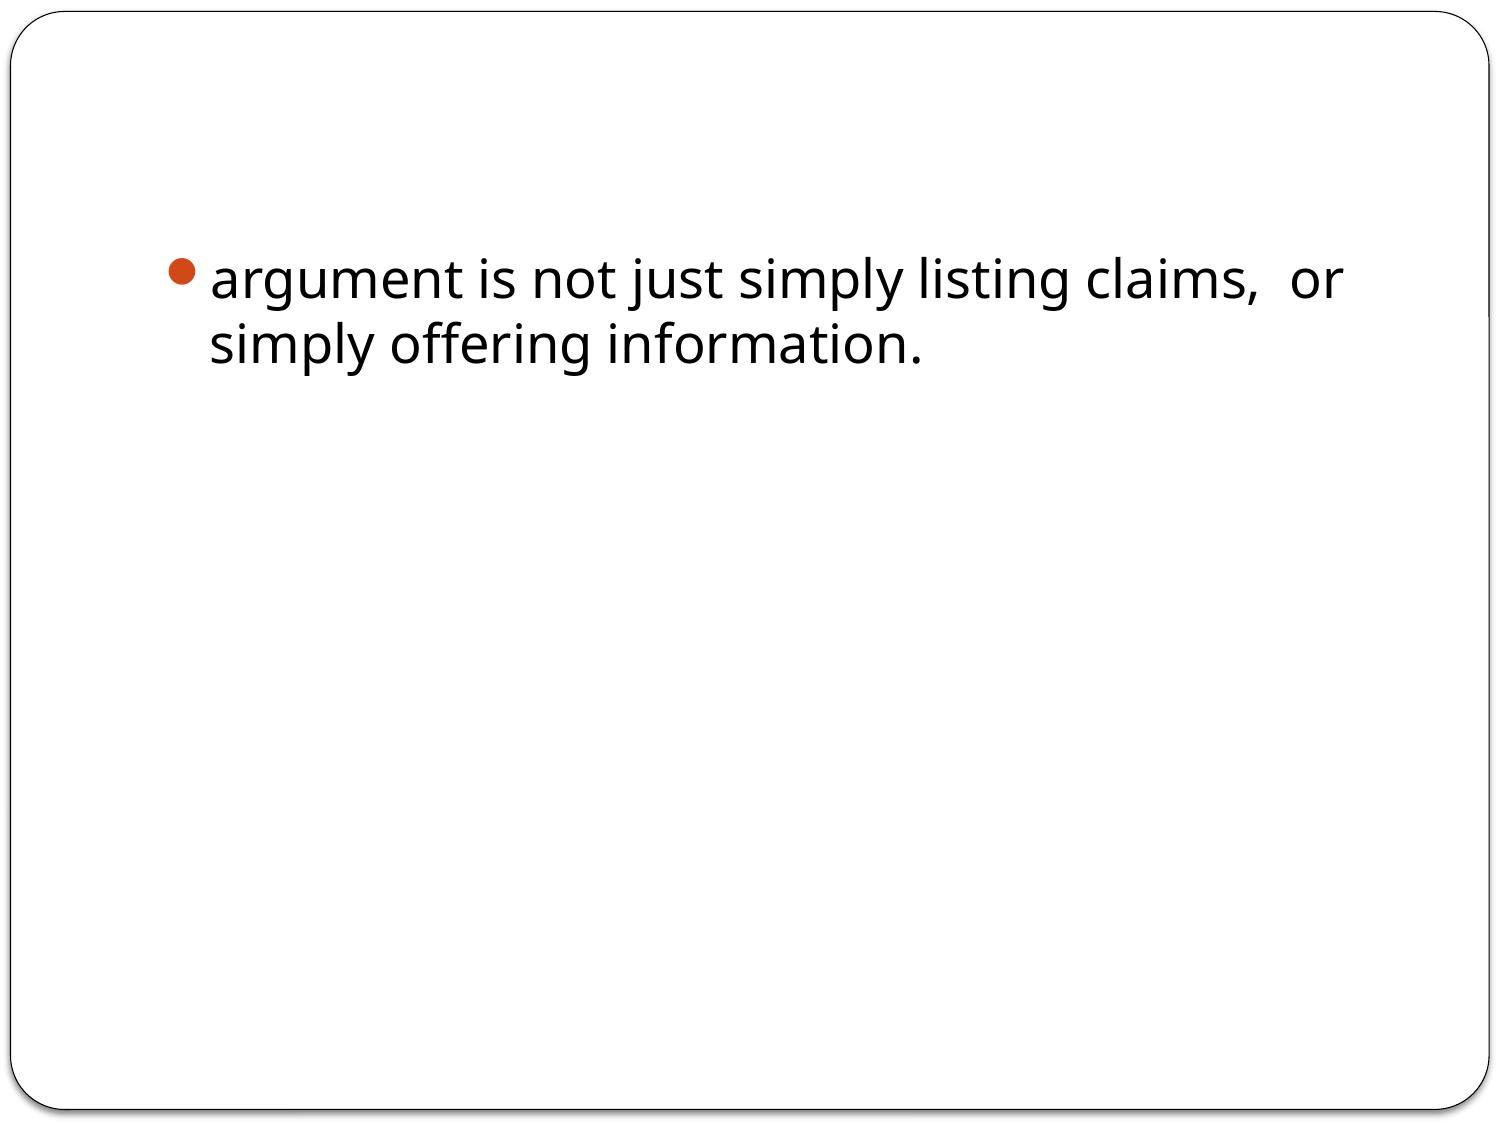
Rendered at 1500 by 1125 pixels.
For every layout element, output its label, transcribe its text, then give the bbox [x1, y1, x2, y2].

list argument is not just simply listing claims, or simply offering information. [150, 237, 1425, 988]
